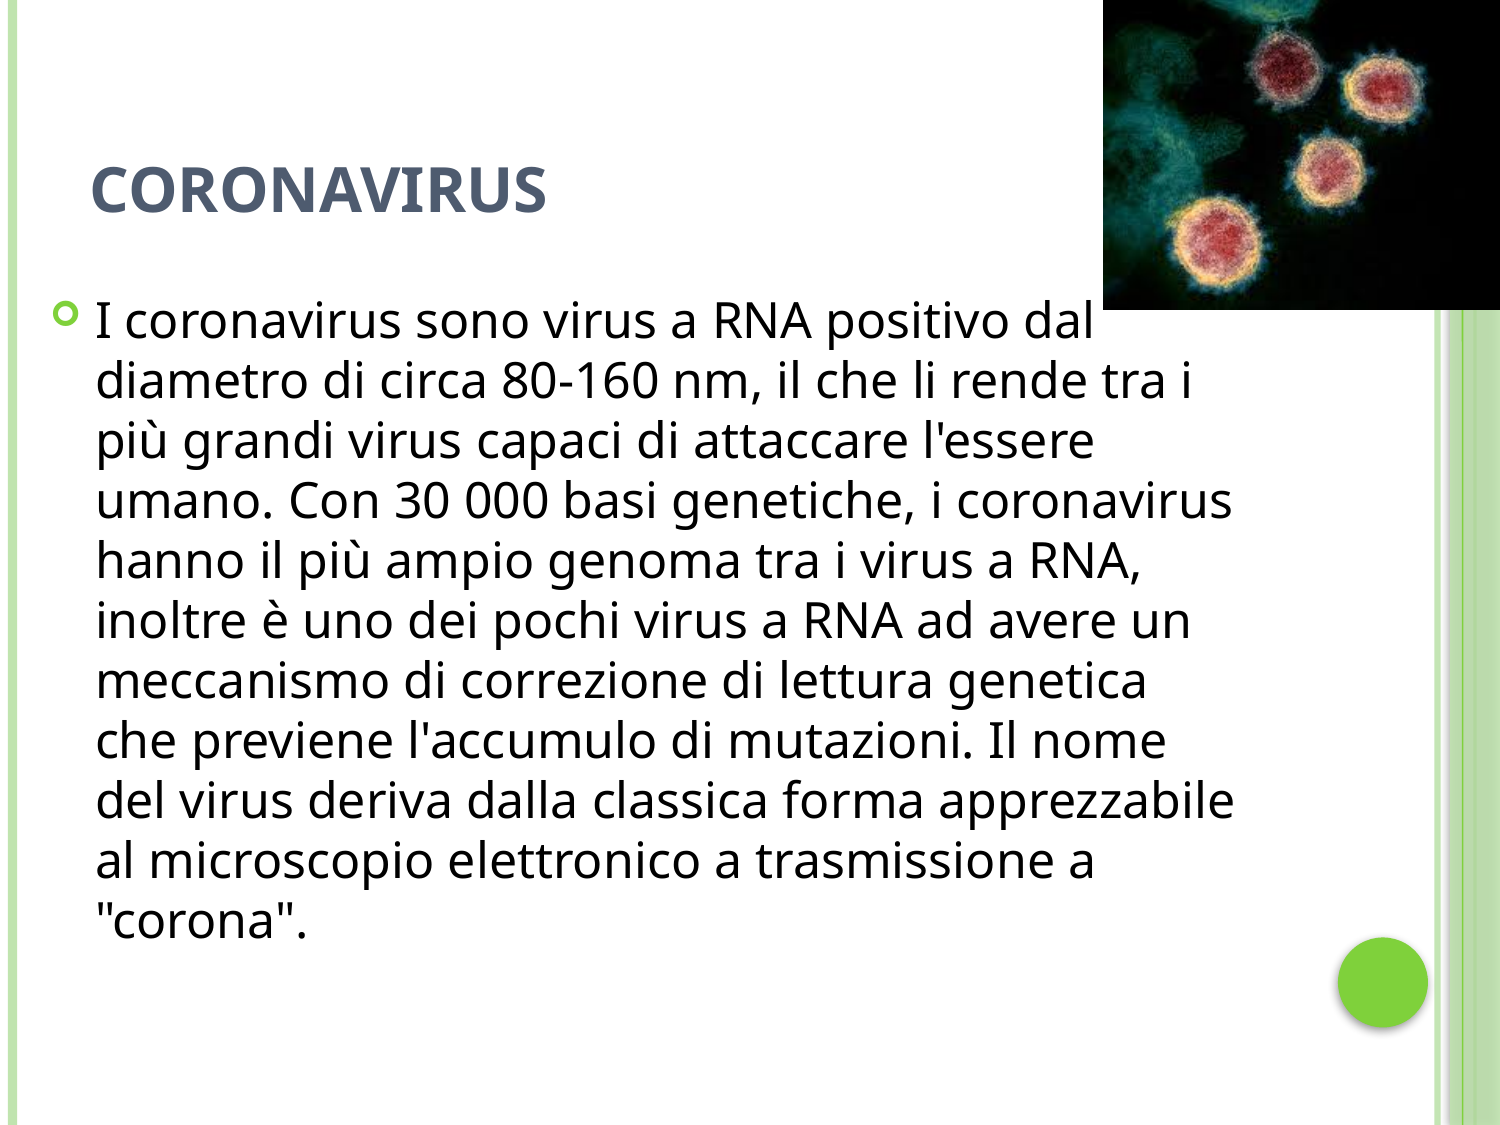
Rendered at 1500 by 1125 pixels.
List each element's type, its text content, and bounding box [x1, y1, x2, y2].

picture [1102, 0, 1500, 310]
list I coronavirus sono virus a RNA positivo dal diametro di circa 80-160 nm, il che li rende tra i più grandi virus capaci di attaccare l'essere umano. Con 30 000 basi genetiche, i coronavirus hanno il più ampio genoma tra i virus a RNA, inoltre è uno dei pochi virus a RNA ad avere un meccanismo di correzione di lettura genetica che previene l'accumulo di mutazioni. Il nome del virus deriva dalla classica forma apprezzabile al microscopio elettronico a trasmissione a "corona". [35, 281, 1261, 1081]
title coronavirus [75, 45, 1095, 233]
